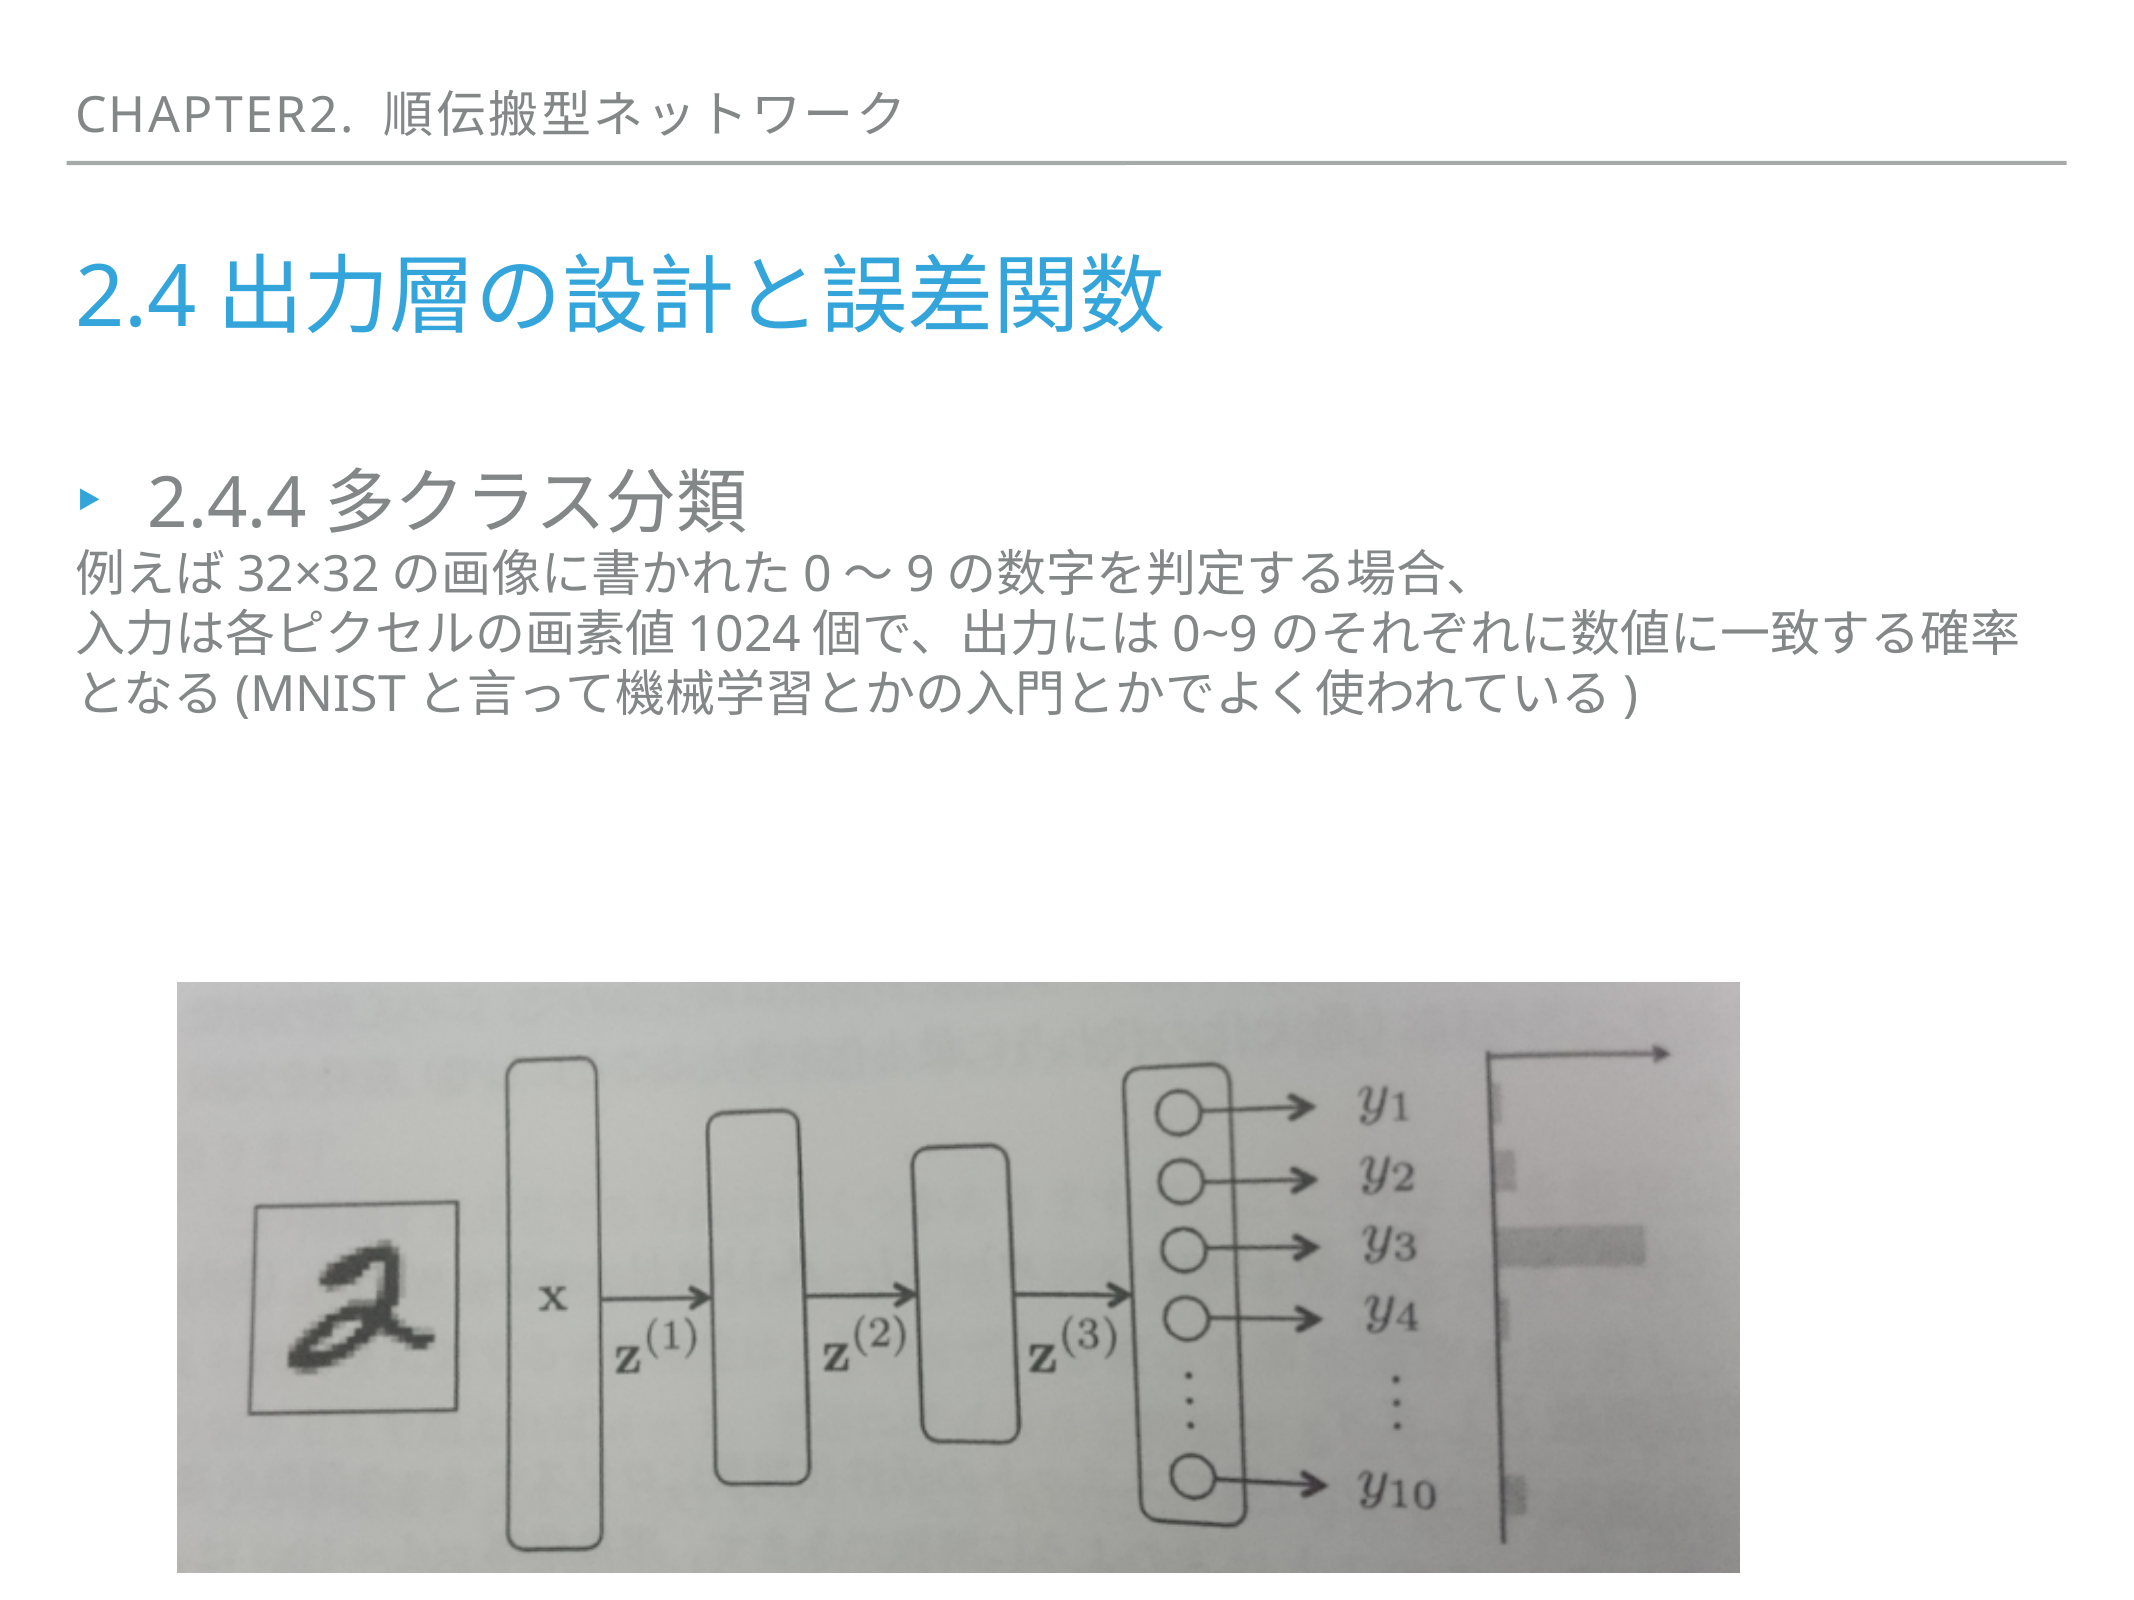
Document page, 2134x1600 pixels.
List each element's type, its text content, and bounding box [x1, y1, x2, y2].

picture [176, 982, 1740, 1573]
list chapter2. 順伝搬型ネットワーク [66, 74, 1901, 151]
title 2.4出力層の設計と誤差関数 [66, 251, 2068, 372]
list 2.4.4多クラス分類 例えば32×32の画像に書かれた0〜9の数字を判定する場合、 入力は各ピクセルの画素値1024個で、出力には0~9のそれぞれに数値に一致する確率 となる(MNISTと言って機械学習とかの入門とかでよく使われている) [66, 447, 2068, 1487]
